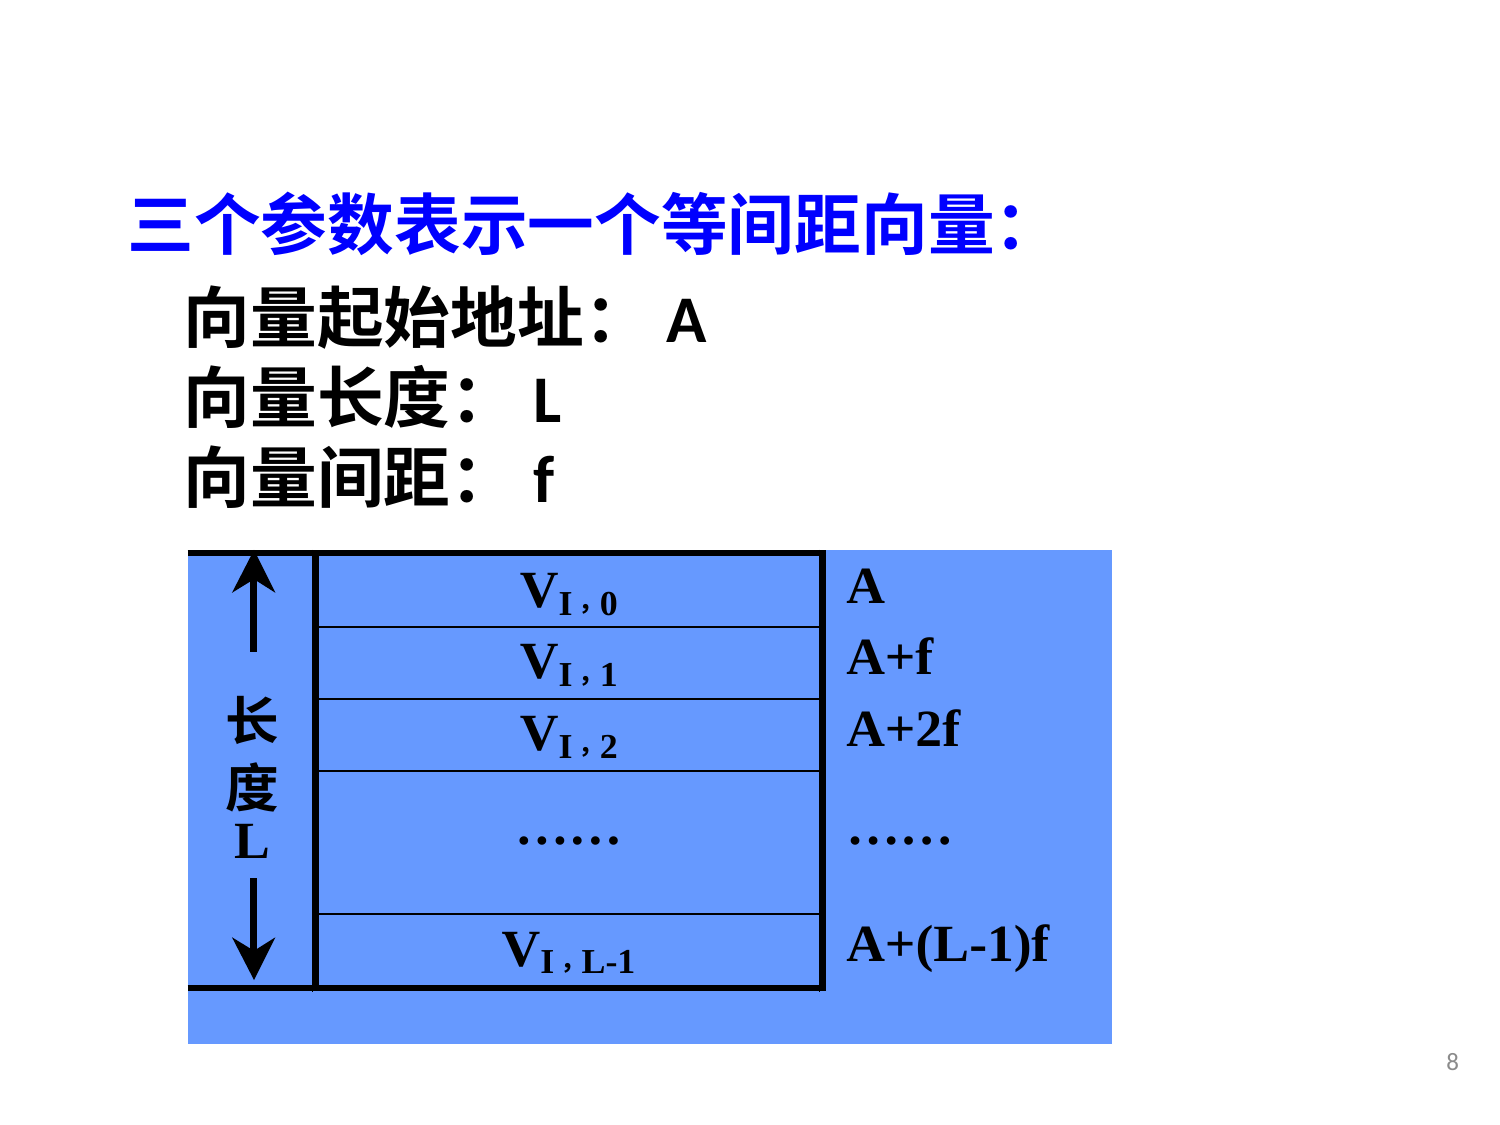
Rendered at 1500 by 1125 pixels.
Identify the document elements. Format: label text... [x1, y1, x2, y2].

slide_number 8 [1161, 1022, 1474, 1098]
list 三个参数表示一个等间距向量： 向量起始地址：A 向量长度：L 向量间距：f [112, 174, 1414, 538]
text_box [187, 549, 1113, 1044]
